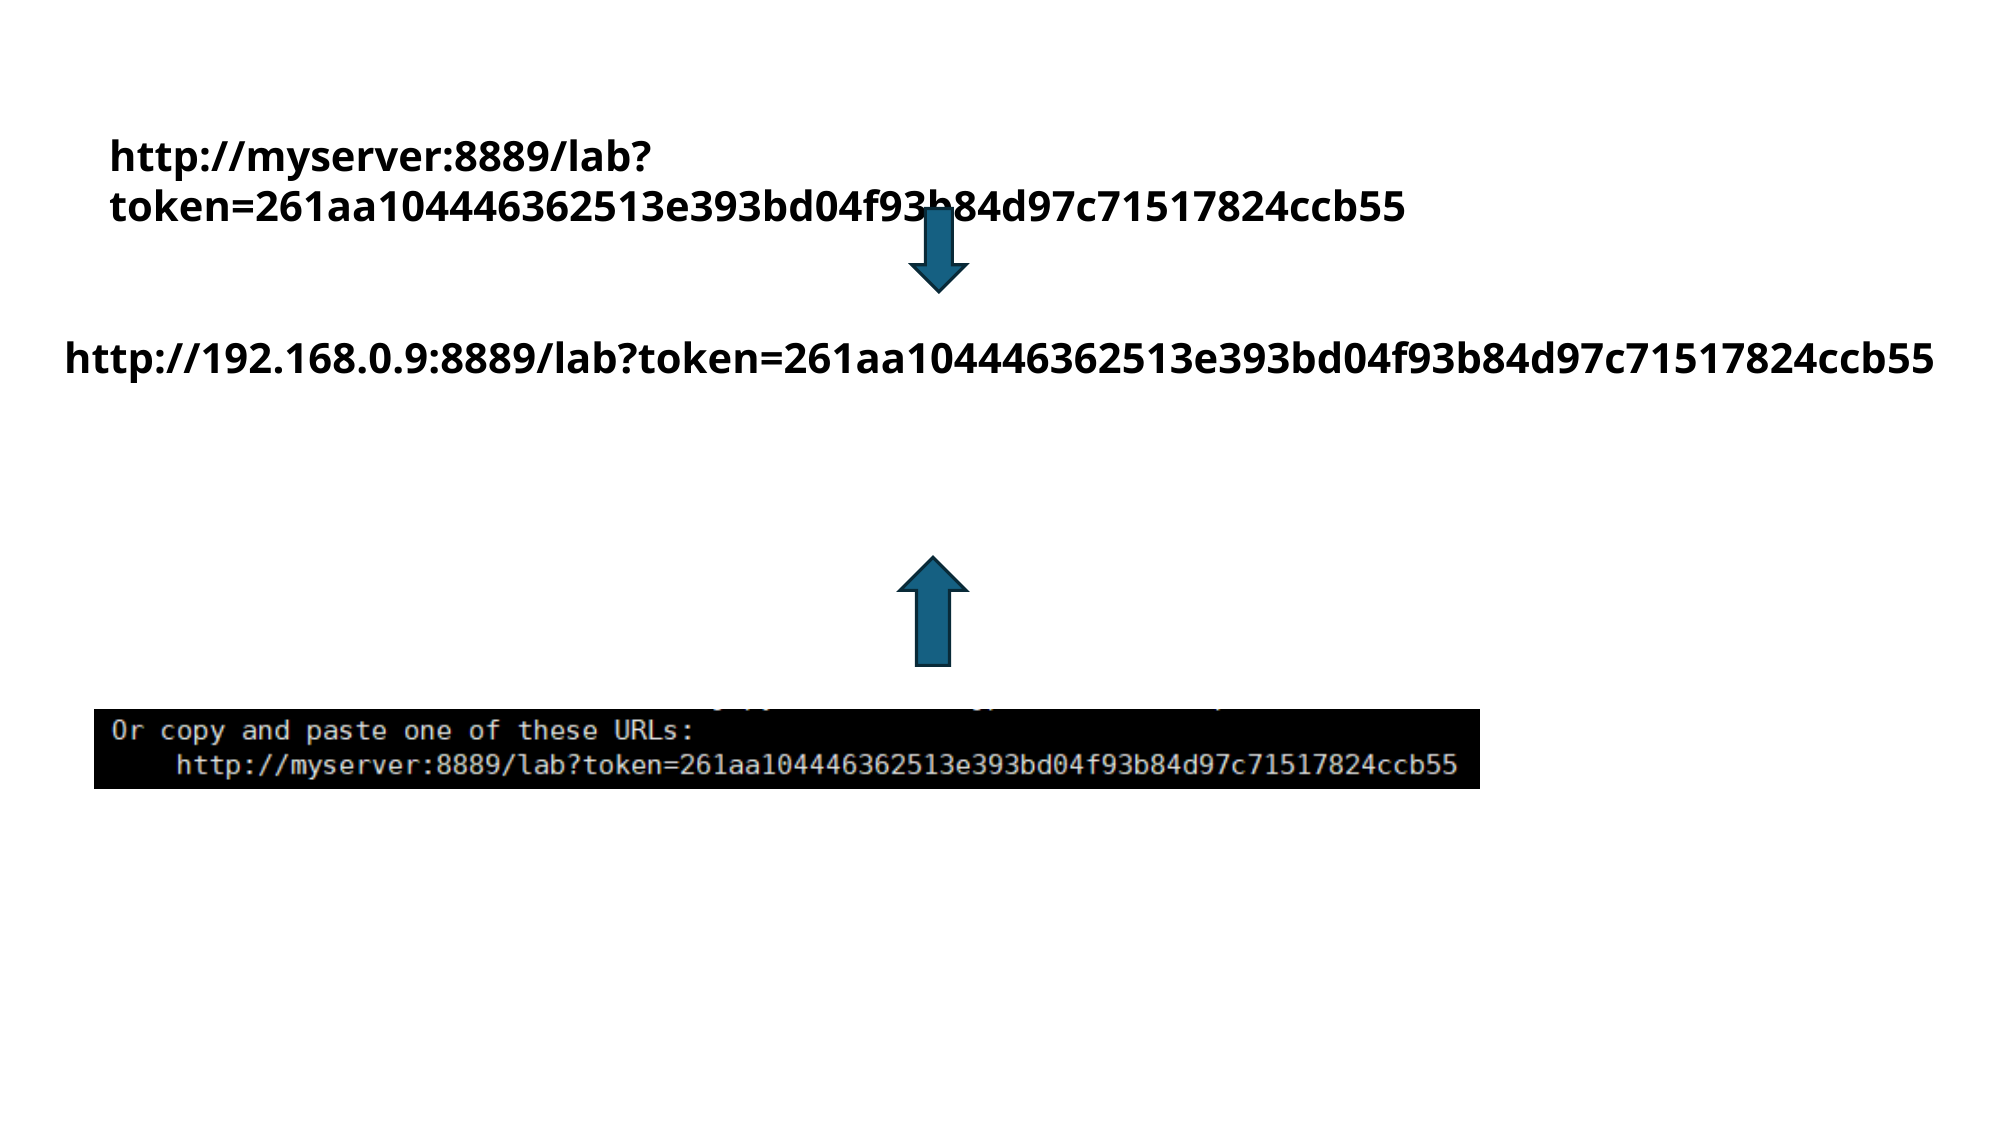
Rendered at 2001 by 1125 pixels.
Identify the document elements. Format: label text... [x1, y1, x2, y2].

text_box http://myserver:8889/lab?token=261aa104446362513e393bd04f93b84d97c71517824ccb55 [94, 122, 1964, 238]
text_box [896, 555, 970, 667]
picture [93, 709, 1480, 790]
text_box http://192.168.0.9:8889/lab?token=261aa104446362513e393bd04f93b84d97c71517824ccb55 [49, 324, 1964, 390]
text_box [908, 206, 970, 294]
